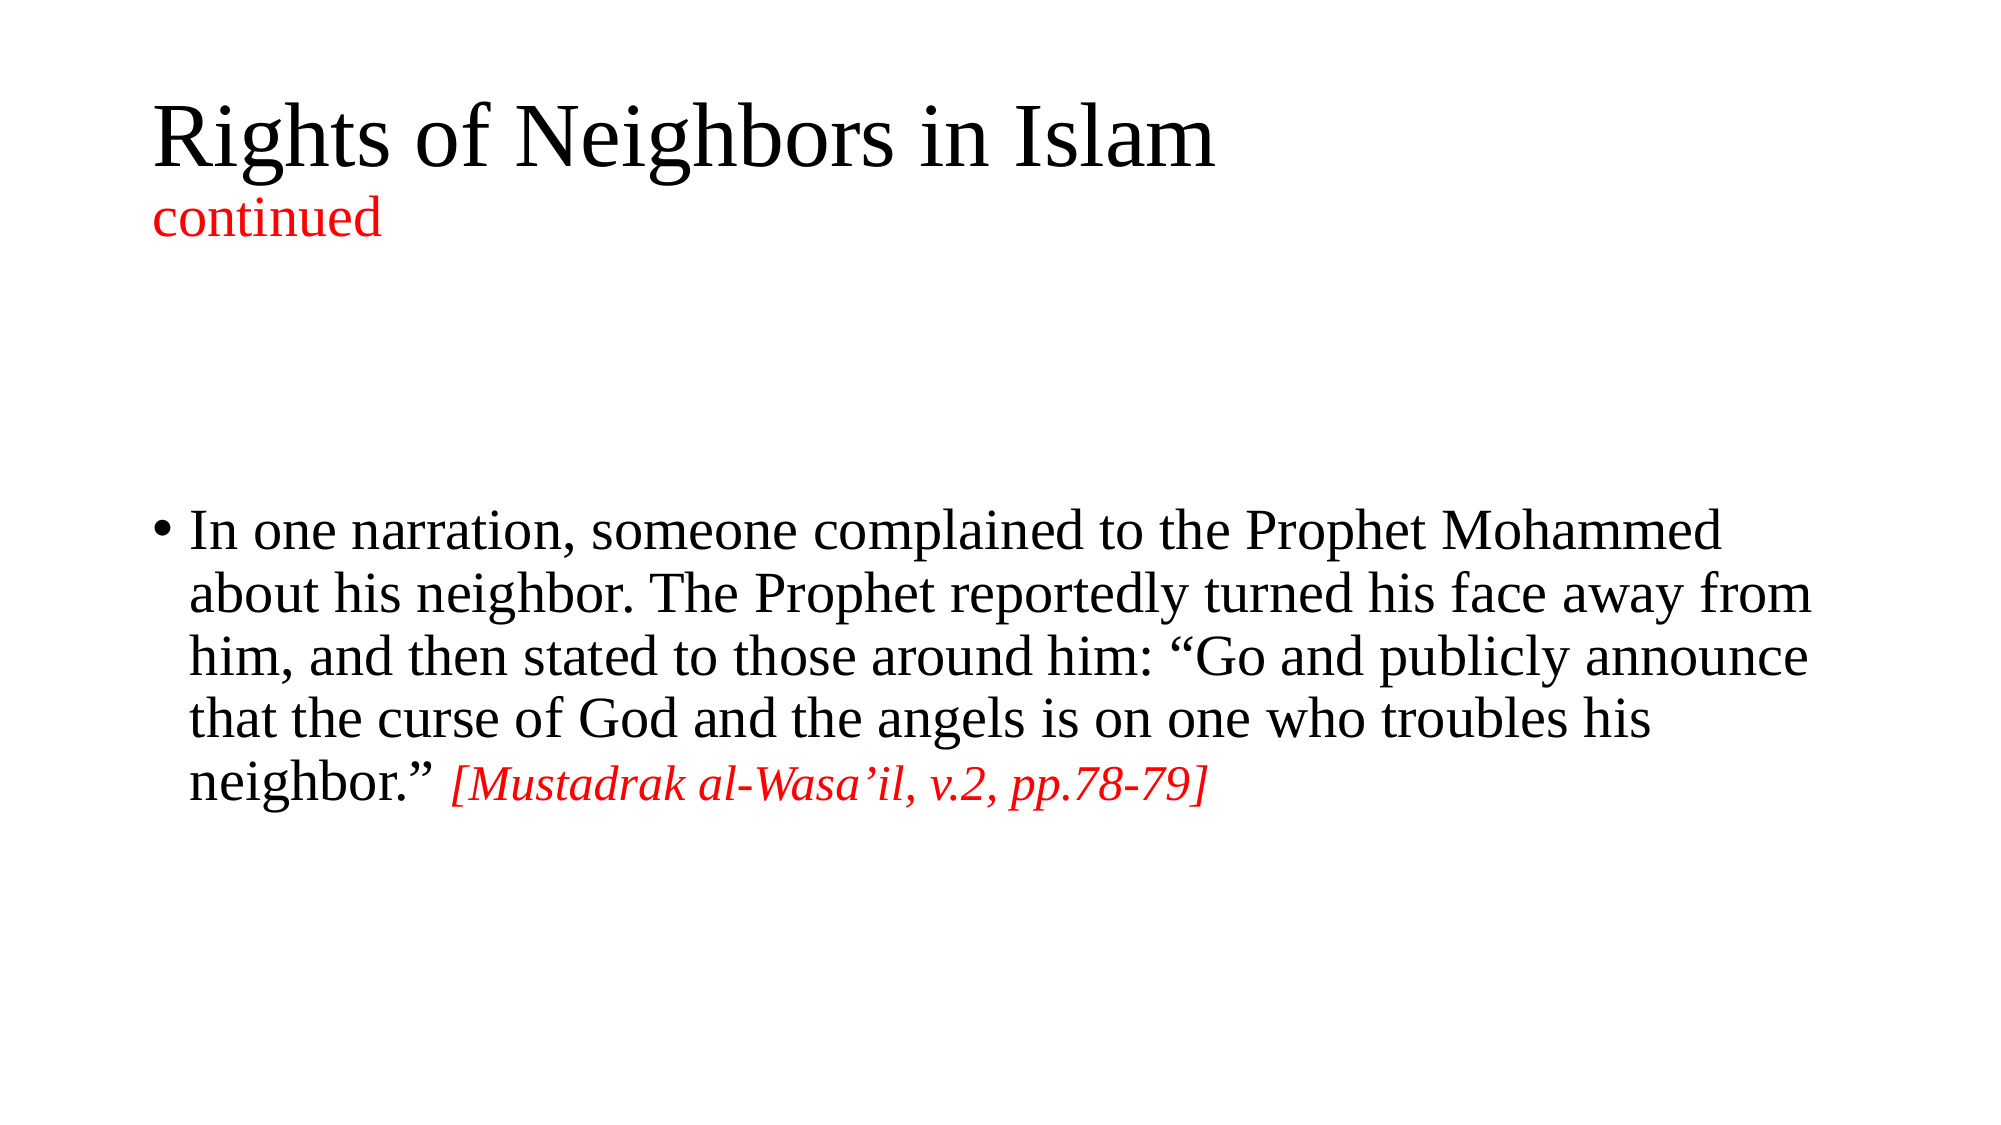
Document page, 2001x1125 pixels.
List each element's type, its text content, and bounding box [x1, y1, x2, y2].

list In one narration, someone complained to the Prophet Mohammed about his neighbor. The Prophet reportedly turned his face away from him, and then stated to those around him: “Go and publicly announce that the curse of God and the angels is on one who troubles his neighbor.” [Mustadrak al-Wasa’il, v.2, pp.78-79] [137, 299, 1863, 1014]
title Rights of Neighbors in Islam continued [137, 59, 1863, 278]
